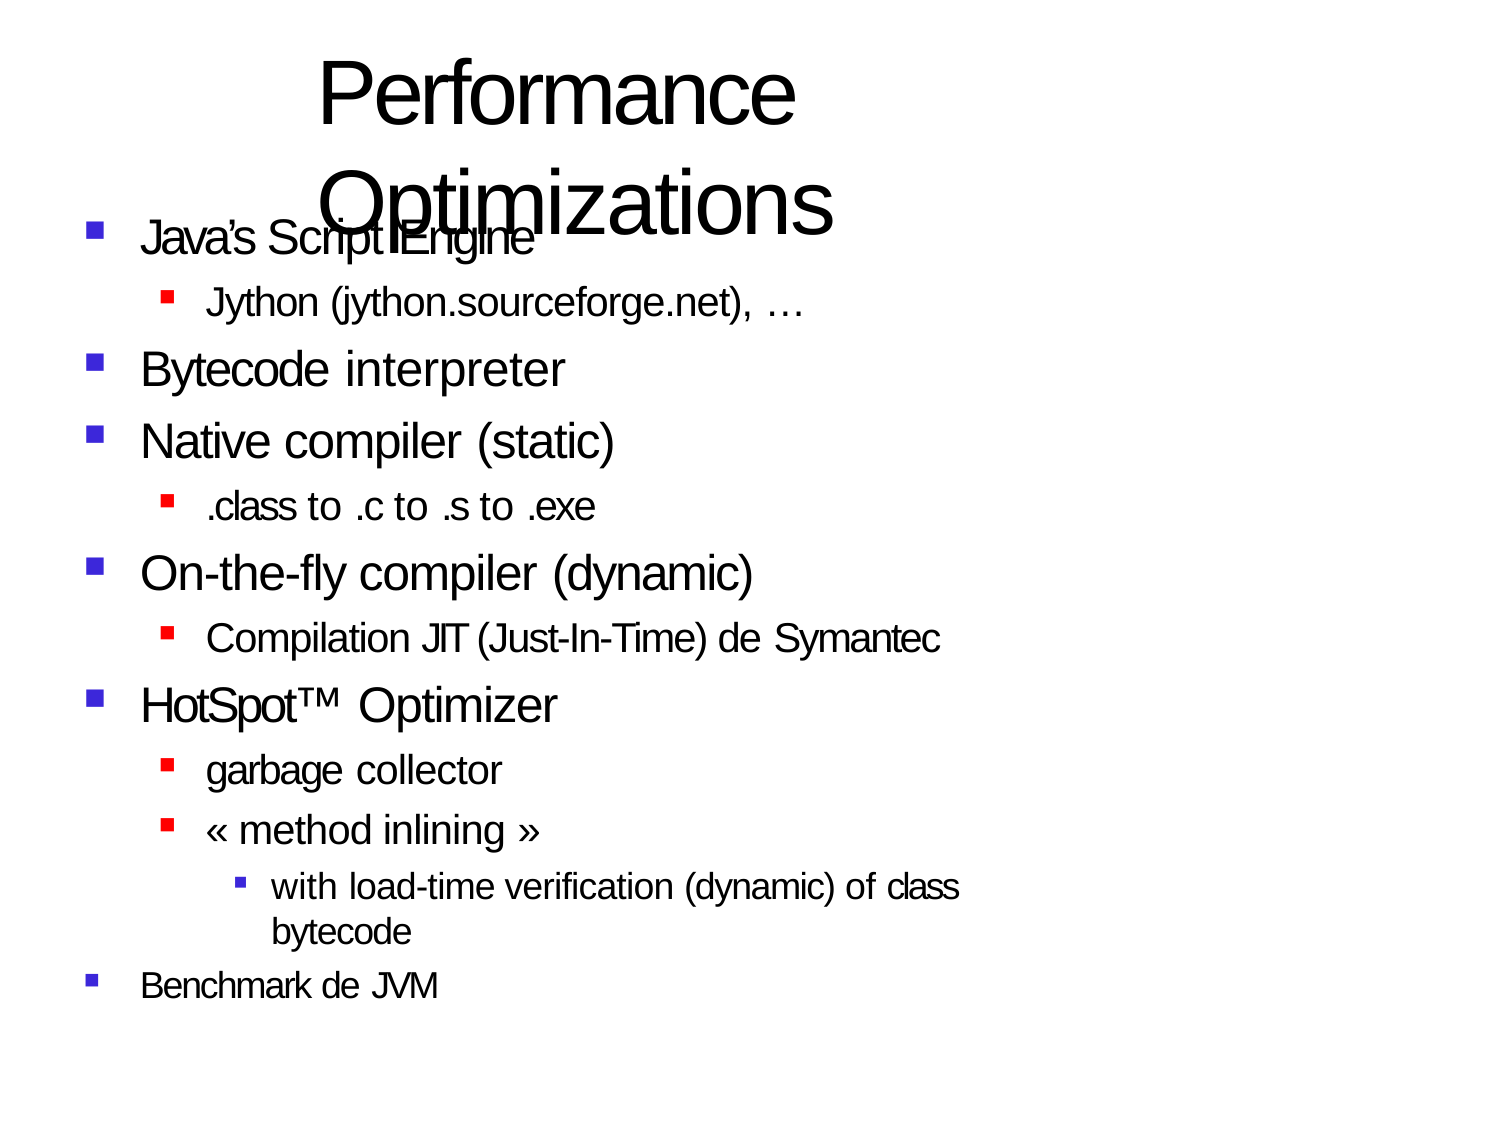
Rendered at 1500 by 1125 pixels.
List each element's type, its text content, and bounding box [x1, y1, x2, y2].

text_box Java’s Script Engine Jython (jython.sourceforge.net), … Bytecode interpreter Native compiler (static) .class to .c to .s to .exe On-the-fly compiler (dynamic) Compilation JIT (Just-In-Time) de Symantec HotSpot™ Optimizer garbage collector « method inlining » with load-time verification (dynamic) of class bytecode Benchmark de JVM [81, 189, 1107, 1007]
title Performance Optimizations [313, 30, 1335, 253]
